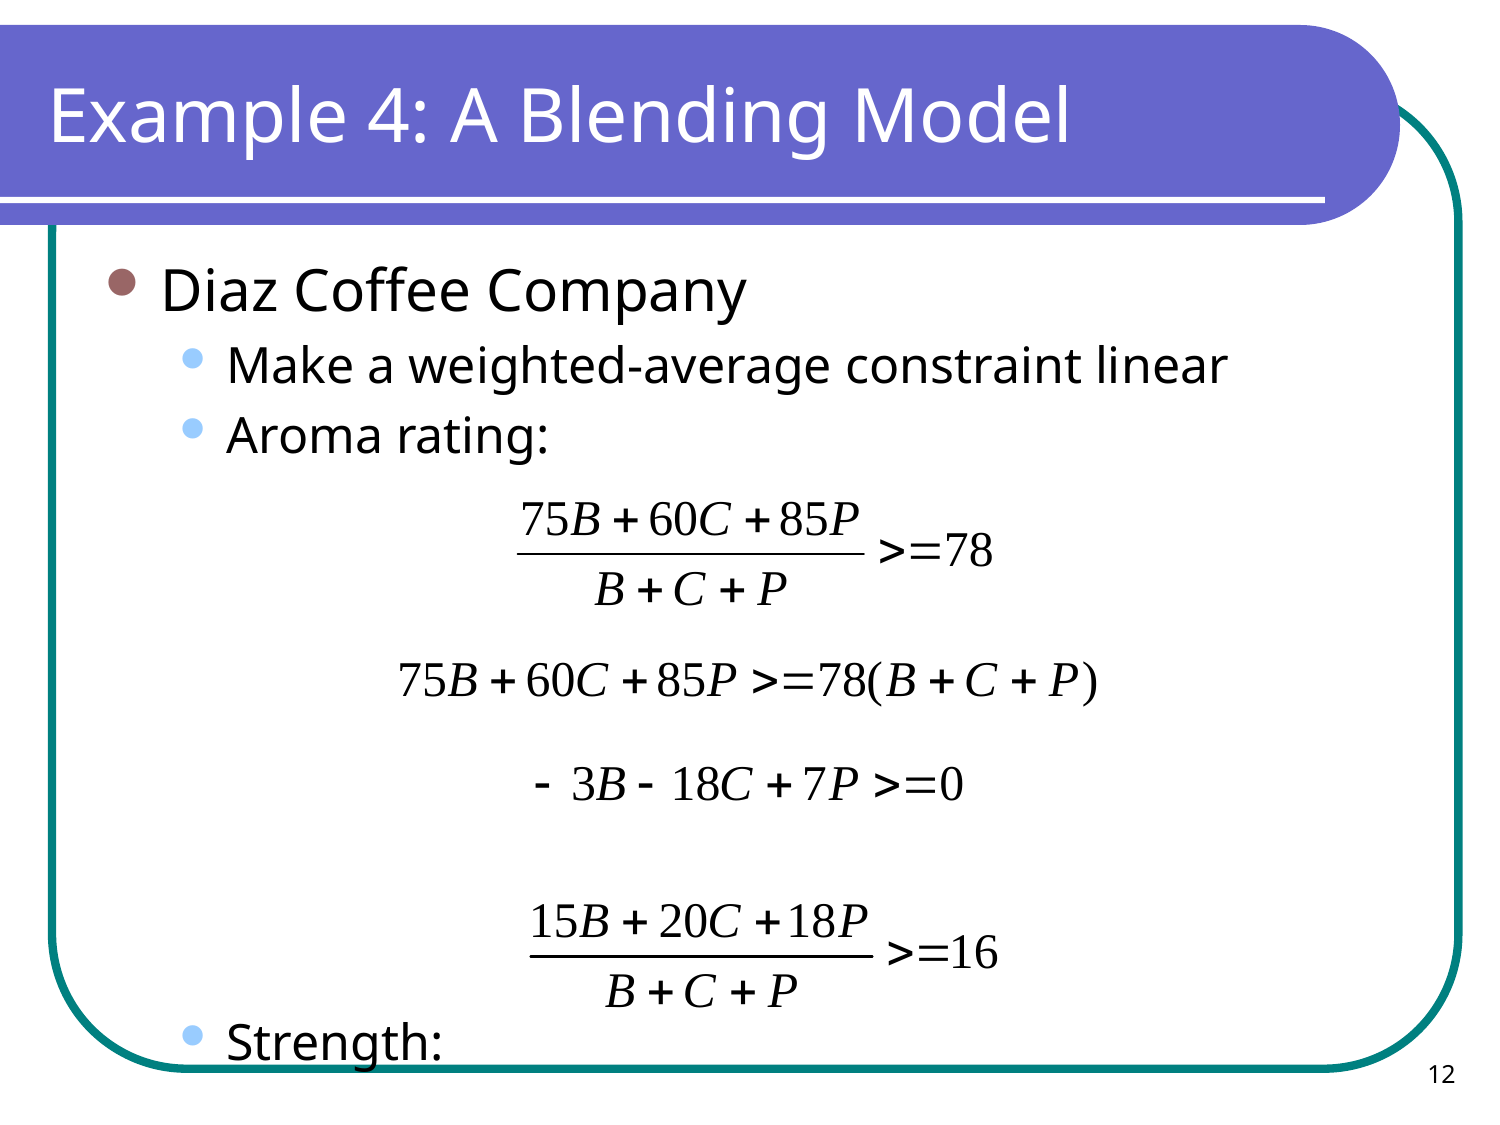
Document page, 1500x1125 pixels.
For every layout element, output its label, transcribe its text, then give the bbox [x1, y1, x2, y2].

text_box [390, 650, 1106, 718]
list Diaz Coffee Company Make a weighted-average constraint linear Aroma rating: Strength: [89, 245, 1407, 988]
slide_number 12 [1120, 1024, 1472, 1101]
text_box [521, 889, 1009, 1019]
title Example 4: A Blending Model [32, 37, 1347, 188]
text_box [509, 487, 1000, 617]
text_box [526, 754, 972, 813]
